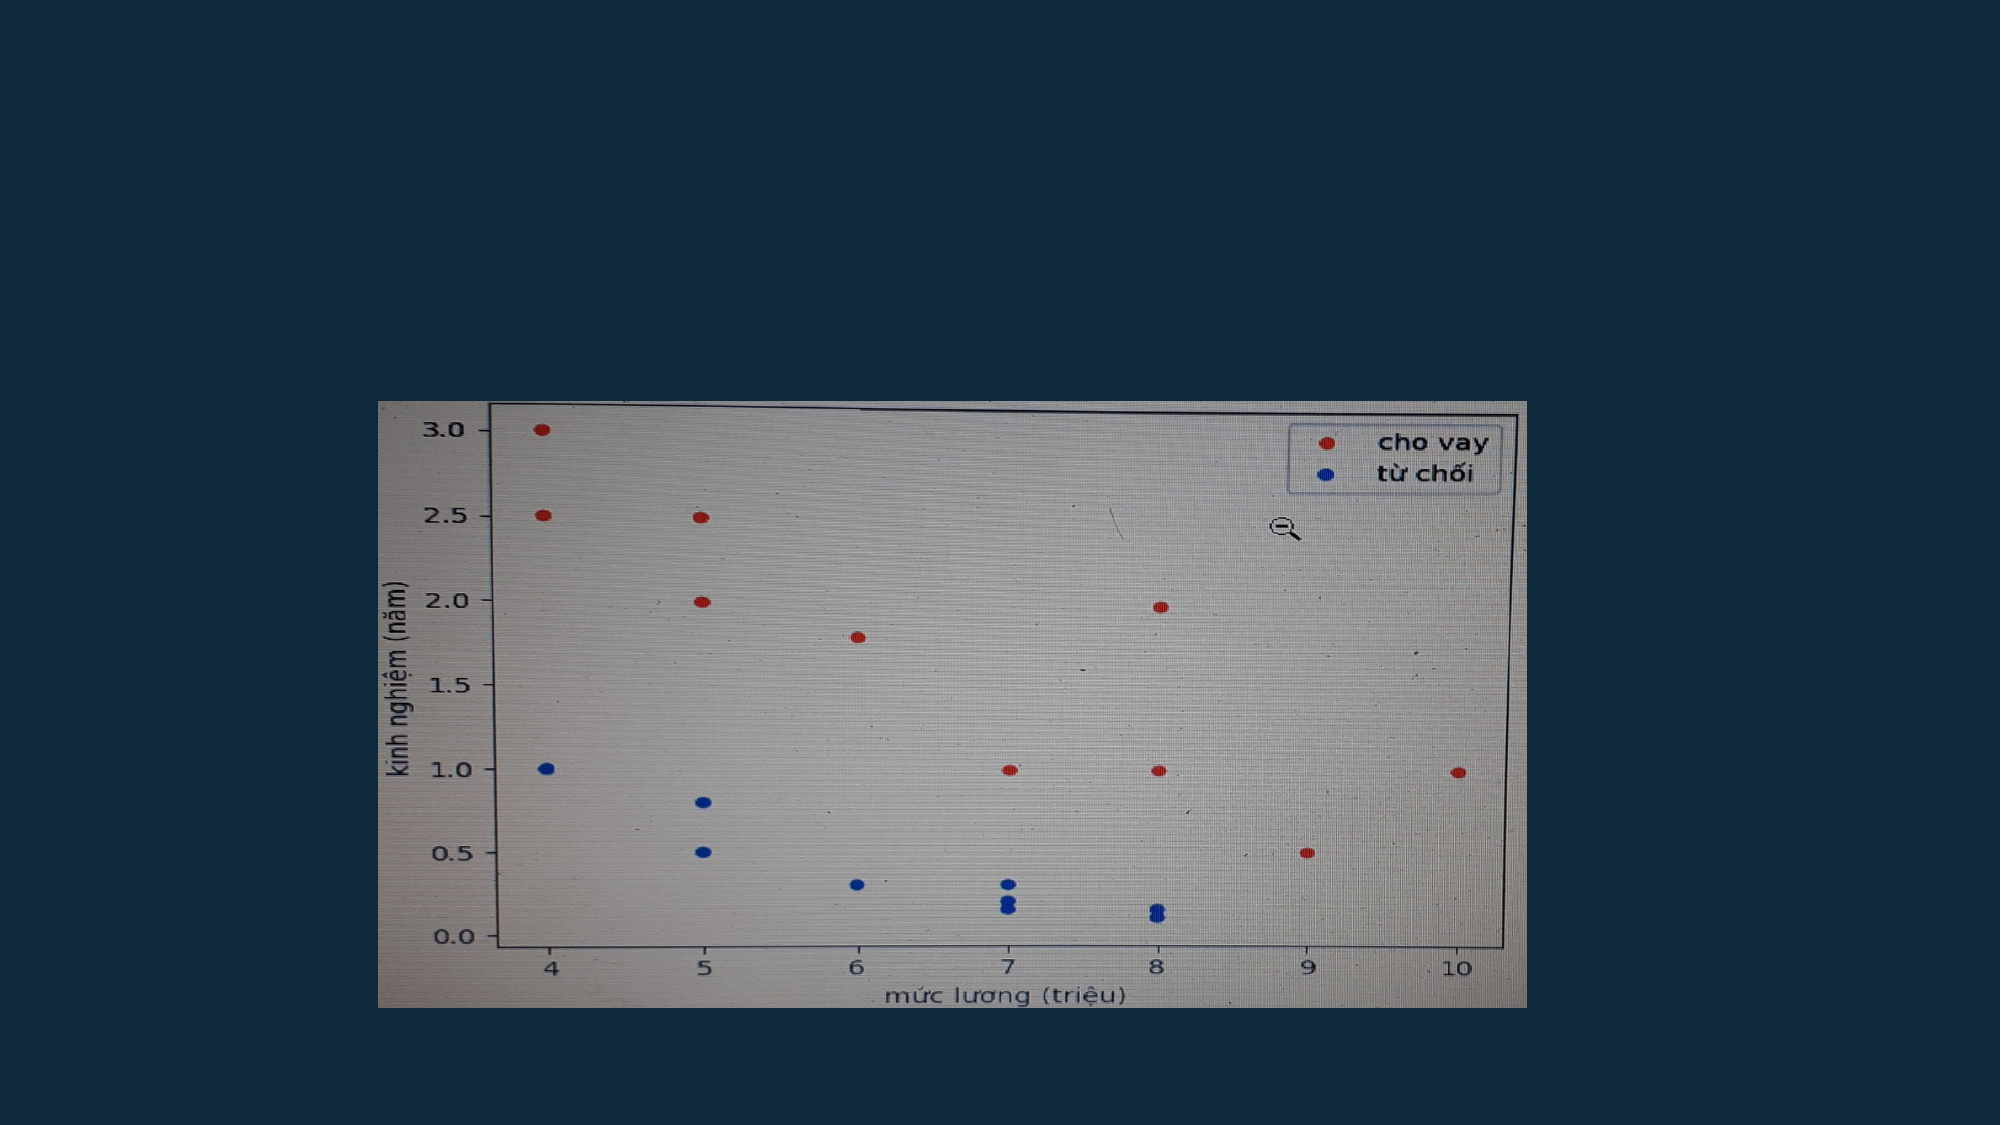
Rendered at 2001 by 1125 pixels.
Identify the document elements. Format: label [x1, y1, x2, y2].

list [378, 401, 1528, 1008]
